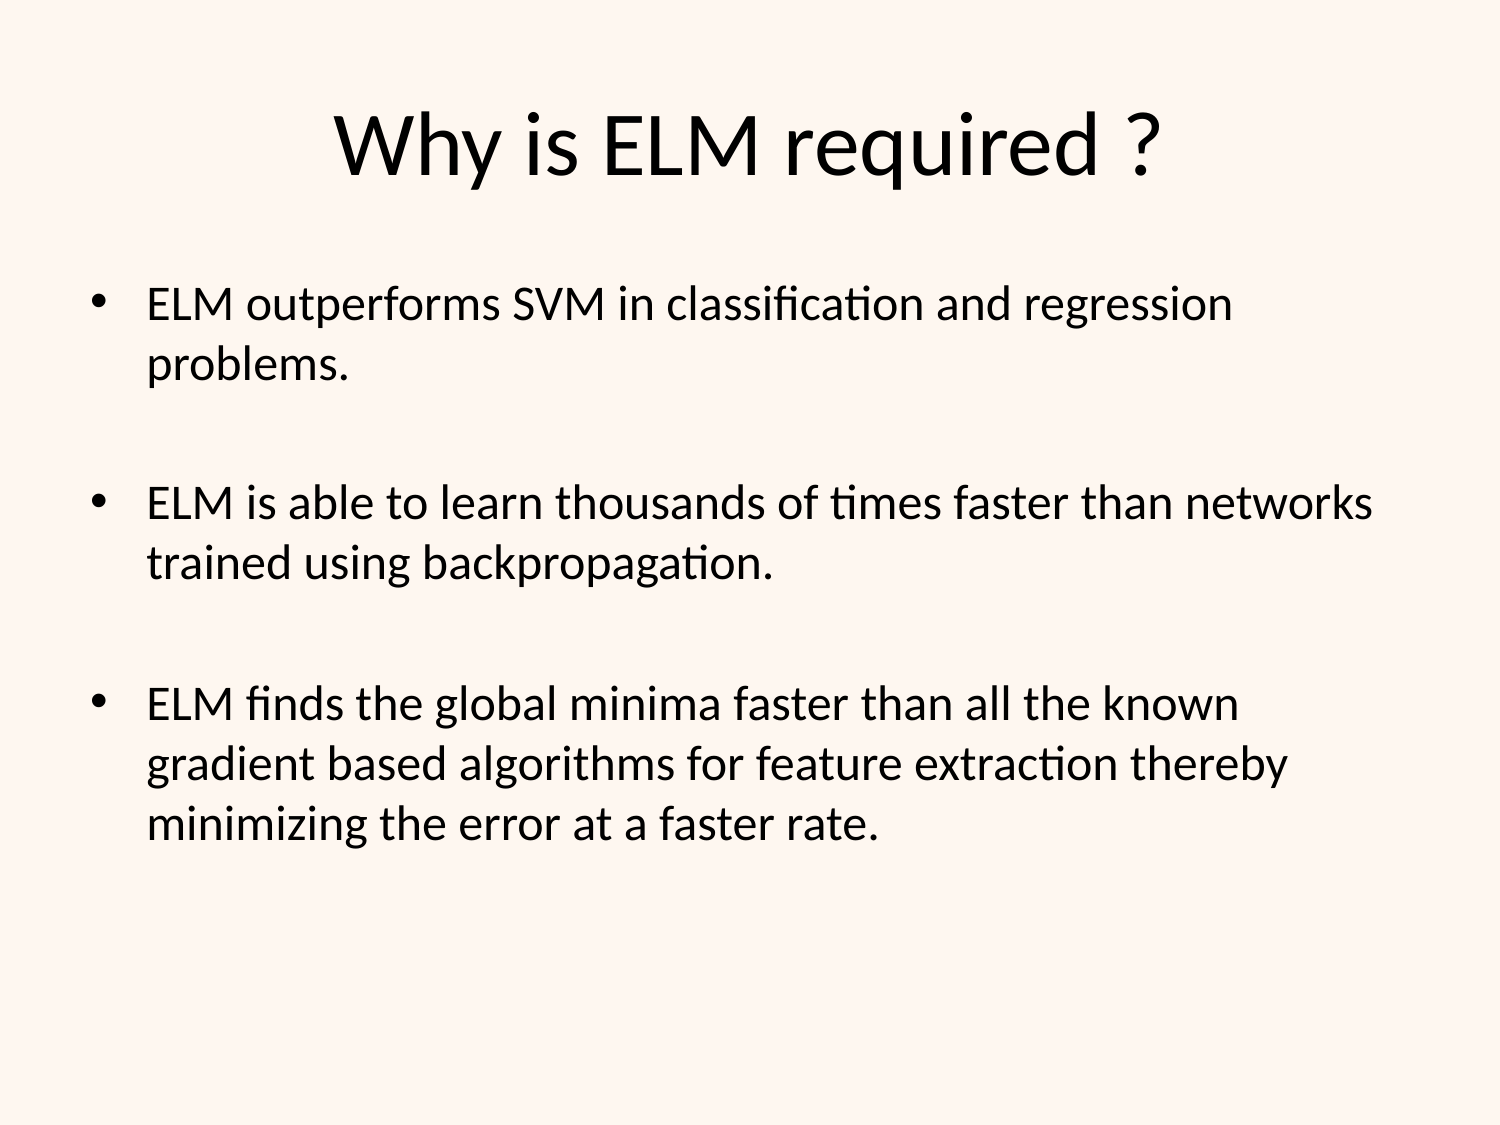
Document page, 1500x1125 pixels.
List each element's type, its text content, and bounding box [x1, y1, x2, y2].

list ELM outperforms SVM in classification and regression problems. ELM is able to learn thousands of times faster than networks trained using backpropagation. ELM finds the global minima faster than all the known gradient based algorithms for feature extraction thereby minimizing the error at a faster rate. [75, 262, 1425, 1005]
title Why is ELM required ? [75, 45, 1425, 233]
